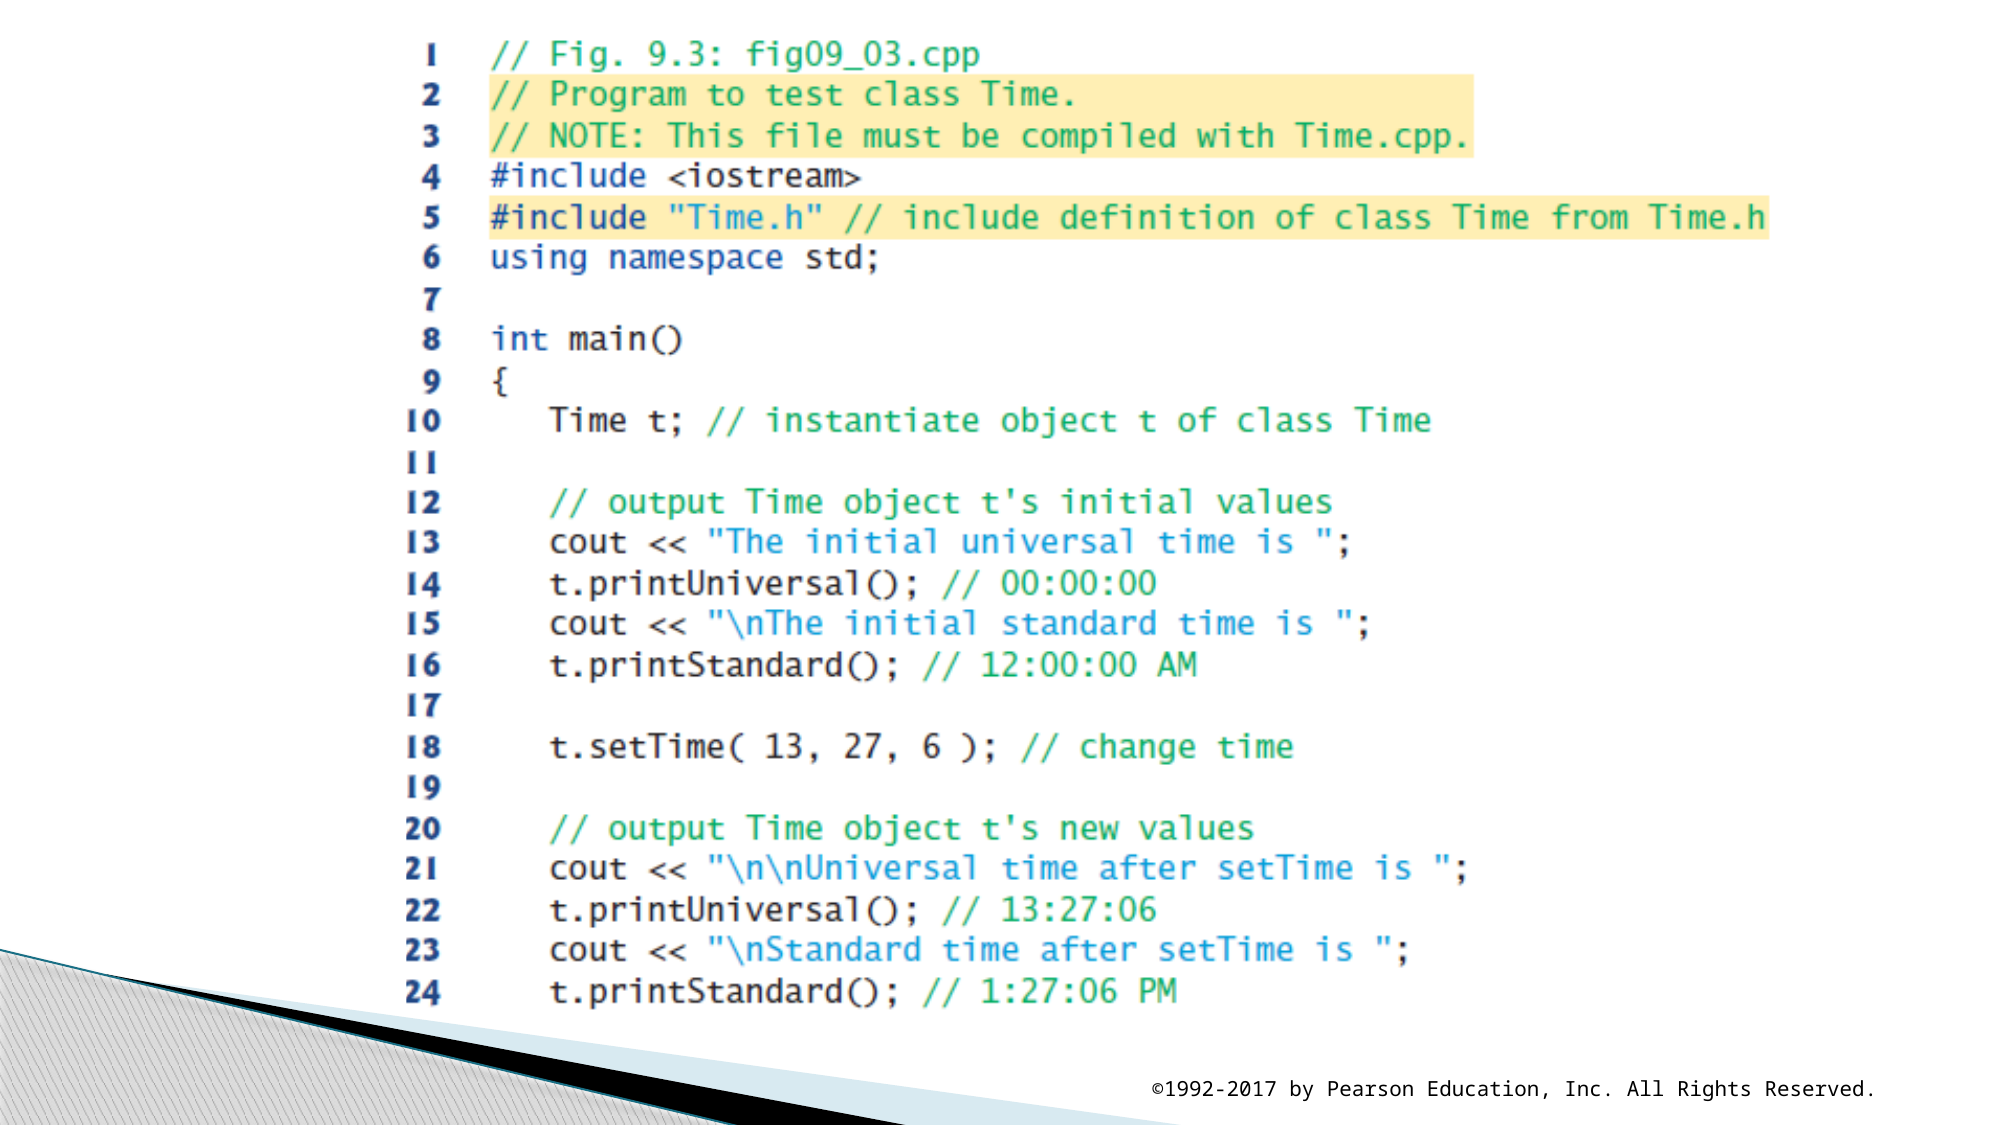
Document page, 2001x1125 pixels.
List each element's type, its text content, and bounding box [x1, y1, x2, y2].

footer ©1992-2017 by Pearson Education, Inc. All Rights Reserved. [866, 1051, 1892, 1112]
picture [406, 35, 1816, 1016]
